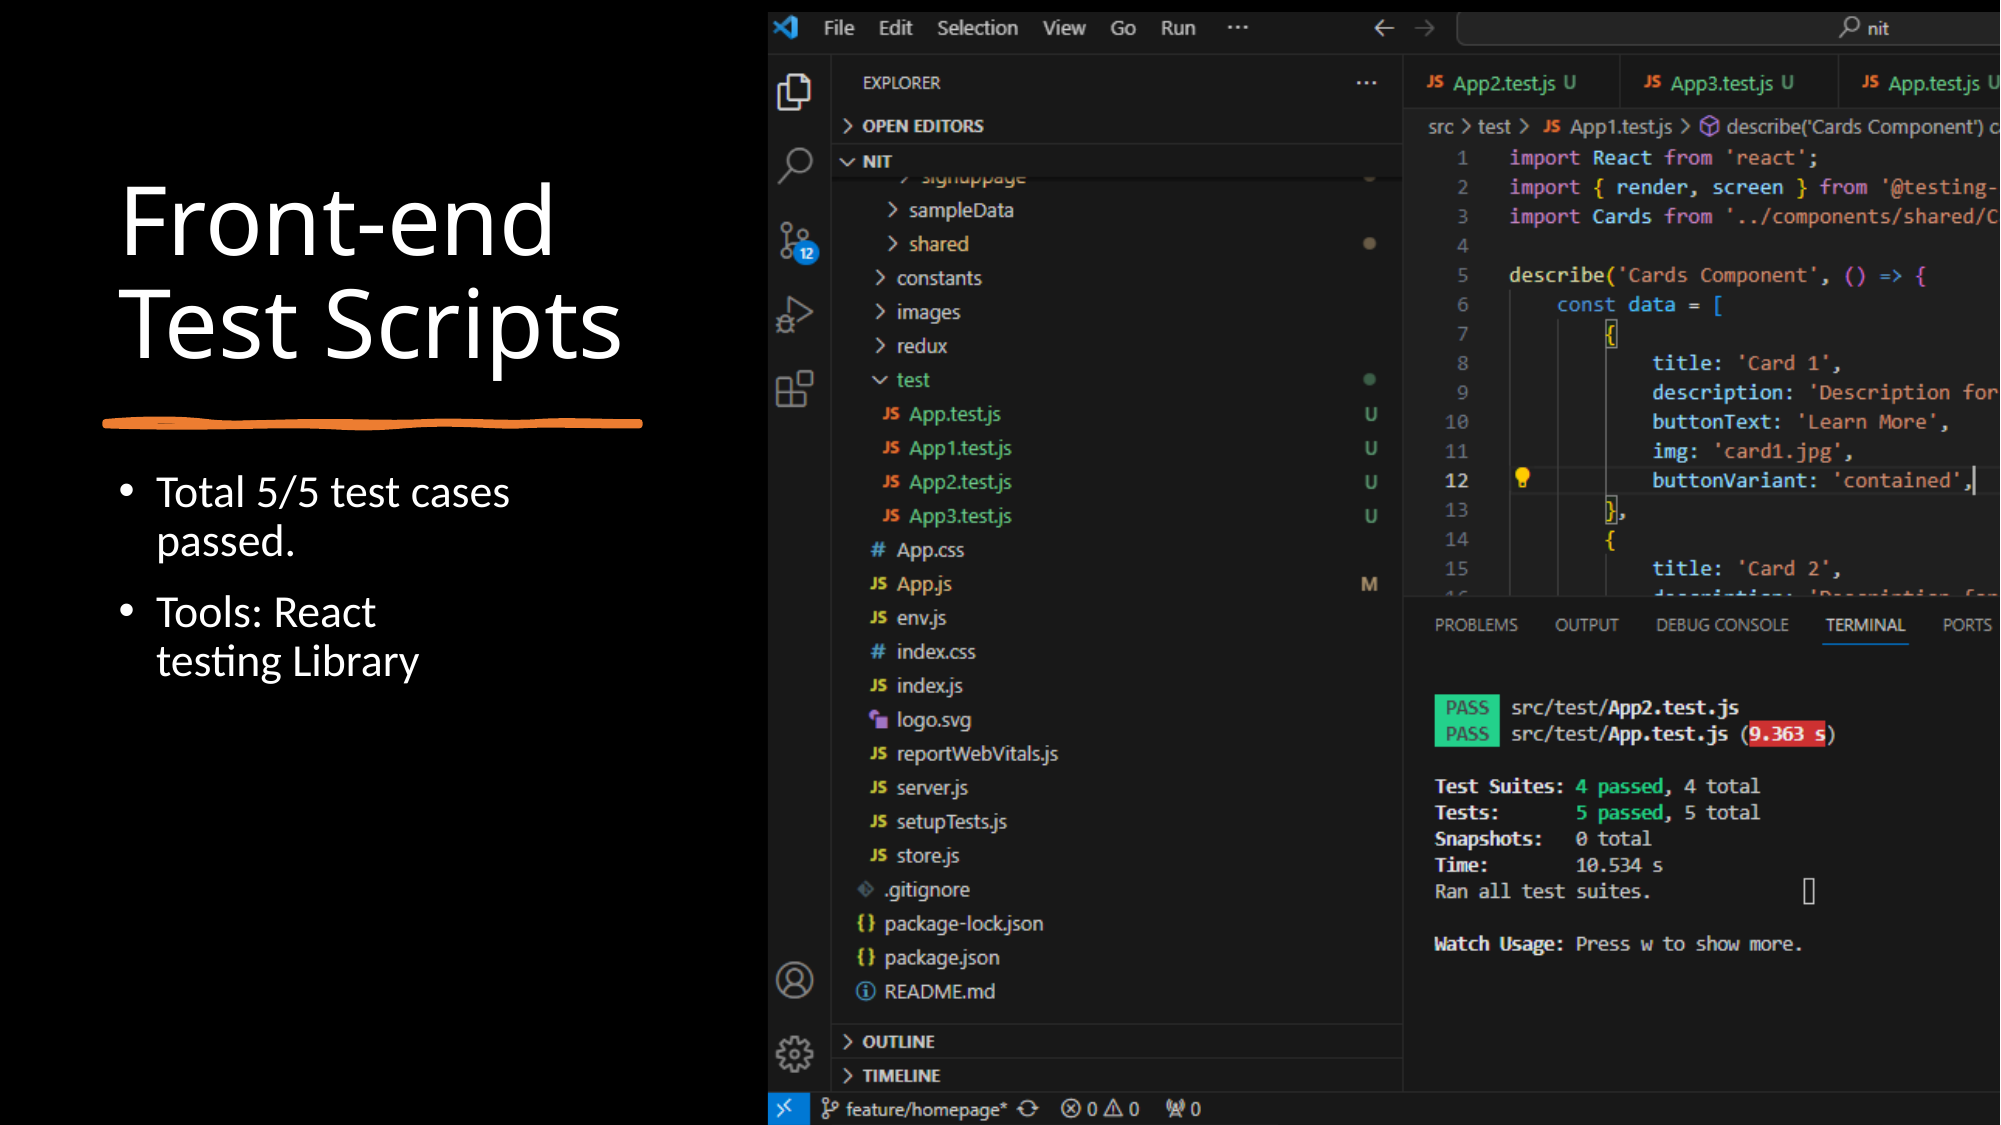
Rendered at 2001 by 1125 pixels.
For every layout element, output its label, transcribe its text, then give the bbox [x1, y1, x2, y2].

title Front-end Test Scripts [103, 104, 666, 387]
list Total 5/5 test cases passed. Tools: React testing Library [103, 460, 666, 1020]
picture [767, 12, 2000, 1125]
text_box [0, 0, 2000, 1125]
text_box [104, 418, 641, 429]
